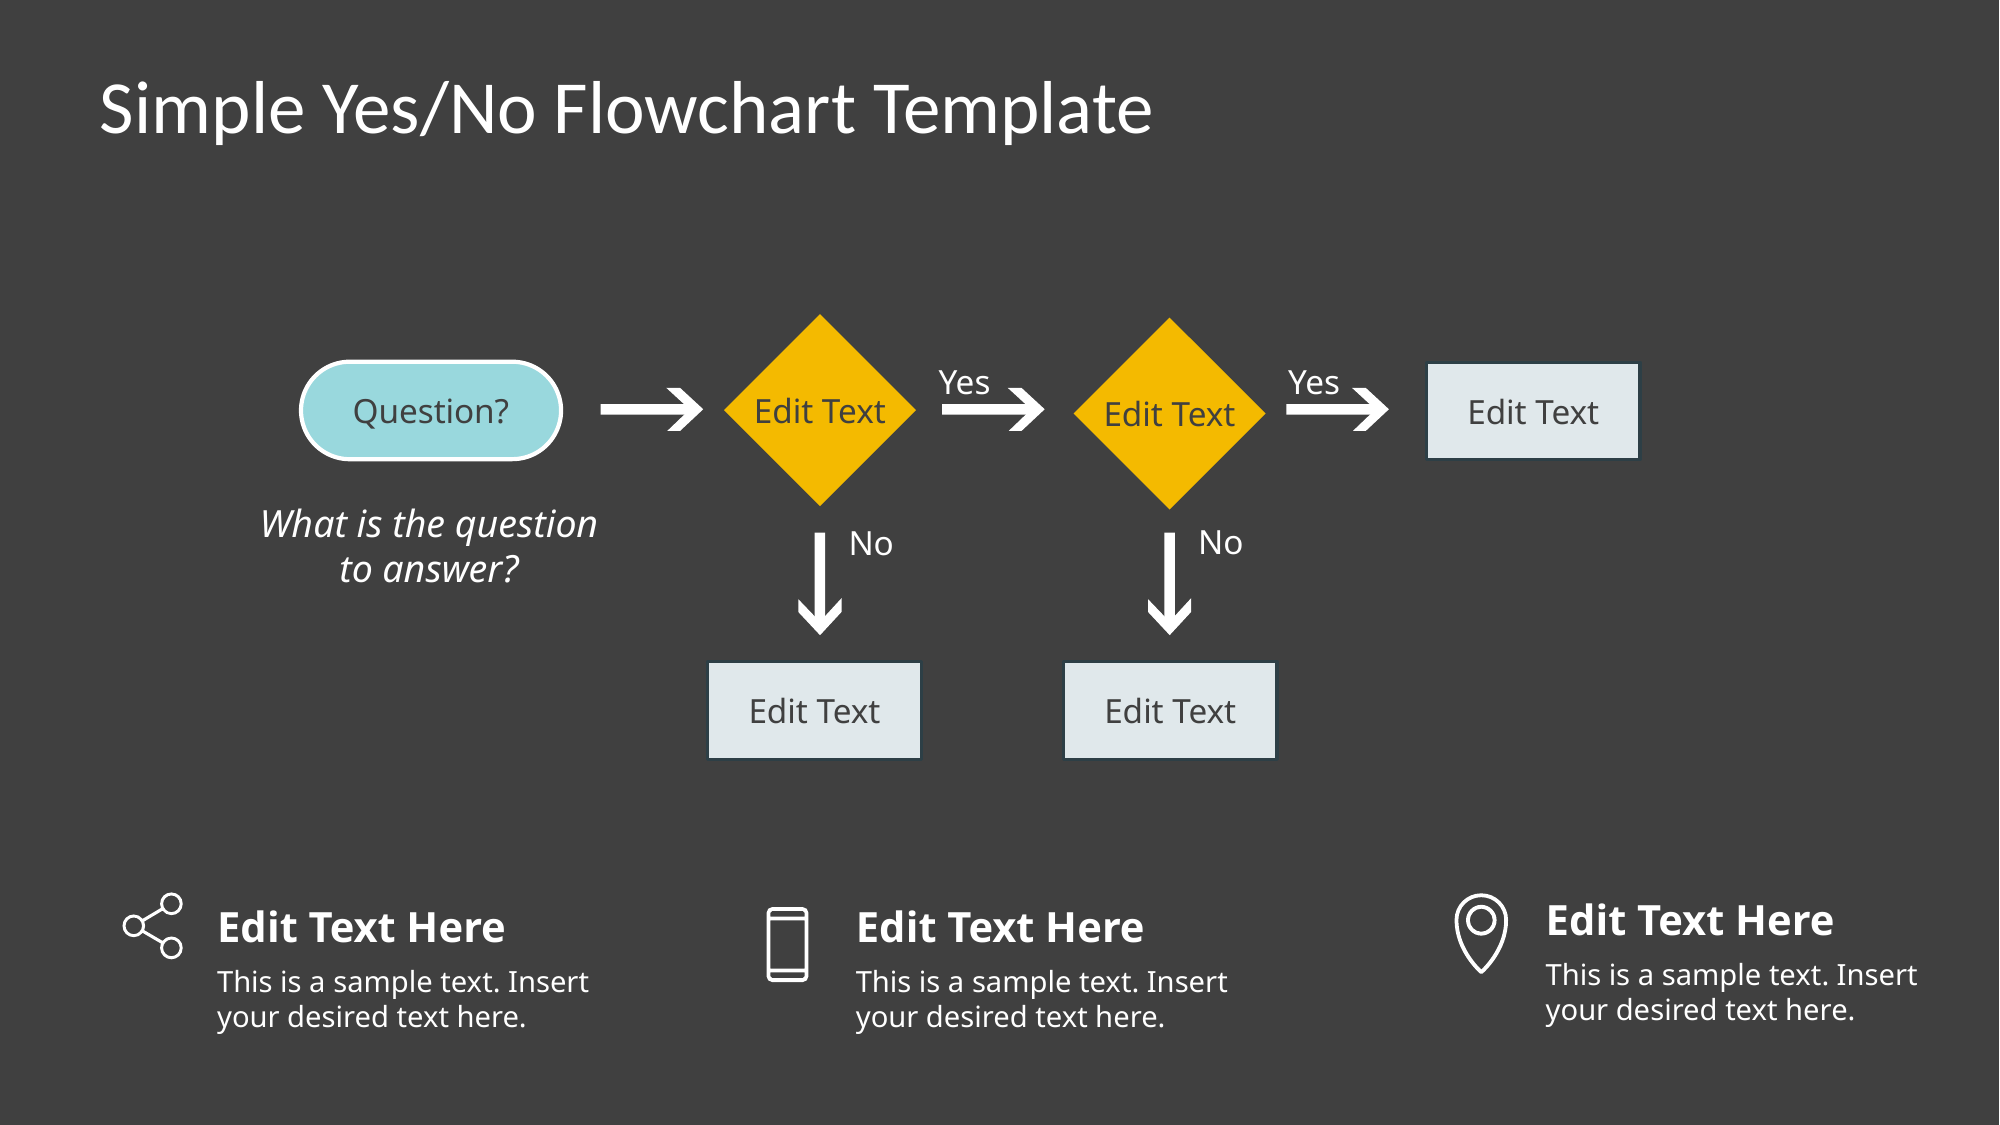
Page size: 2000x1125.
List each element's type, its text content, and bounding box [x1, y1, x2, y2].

text_box Edit Text Here [855, 901, 1241, 952]
text_box No [1183, 514, 1348, 569]
text_box Yes [1273, 353, 1438, 409]
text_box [1118, 562, 1222, 606]
title Simple Yes/No Flowchart Template [99, 45, 1900, 162]
text_box [1454, 893, 1509, 974]
text_box This is a sample text. Insert your desired text here. [855, 963, 1241, 1034]
text_box Edit Text [1071, 315, 1268, 512]
text_box Edit Text [721, 311, 919, 509]
text_box [122, 892, 183, 960]
text_box Question? [298, 359, 564, 462]
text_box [1286, 387, 1390, 432]
text_box [766, 907, 809, 983]
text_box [600, 387, 704, 432]
text_box This is a sample text. Insert your desired text here. [217, 963, 602, 1034]
text_box Edit Text Here [217, 901, 602, 952]
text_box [768, 562, 872, 606]
text_box What is the question to answer? [236, 492, 622, 598]
text_box Yes [923, 353, 1089, 409]
text_box Edit Text Here [1545, 893, 1931, 944]
text_box Edit Text [1424, 360, 1642, 462]
text_box Edit Text [706, 660, 923, 761]
text_box This is a sample text. Insert your desired text here. [1545, 956, 1931, 1027]
text_box Edit Text [1061, 660, 1279, 761]
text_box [941, 387, 1045, 432]
text_box No [833, 514, 999, 570]
